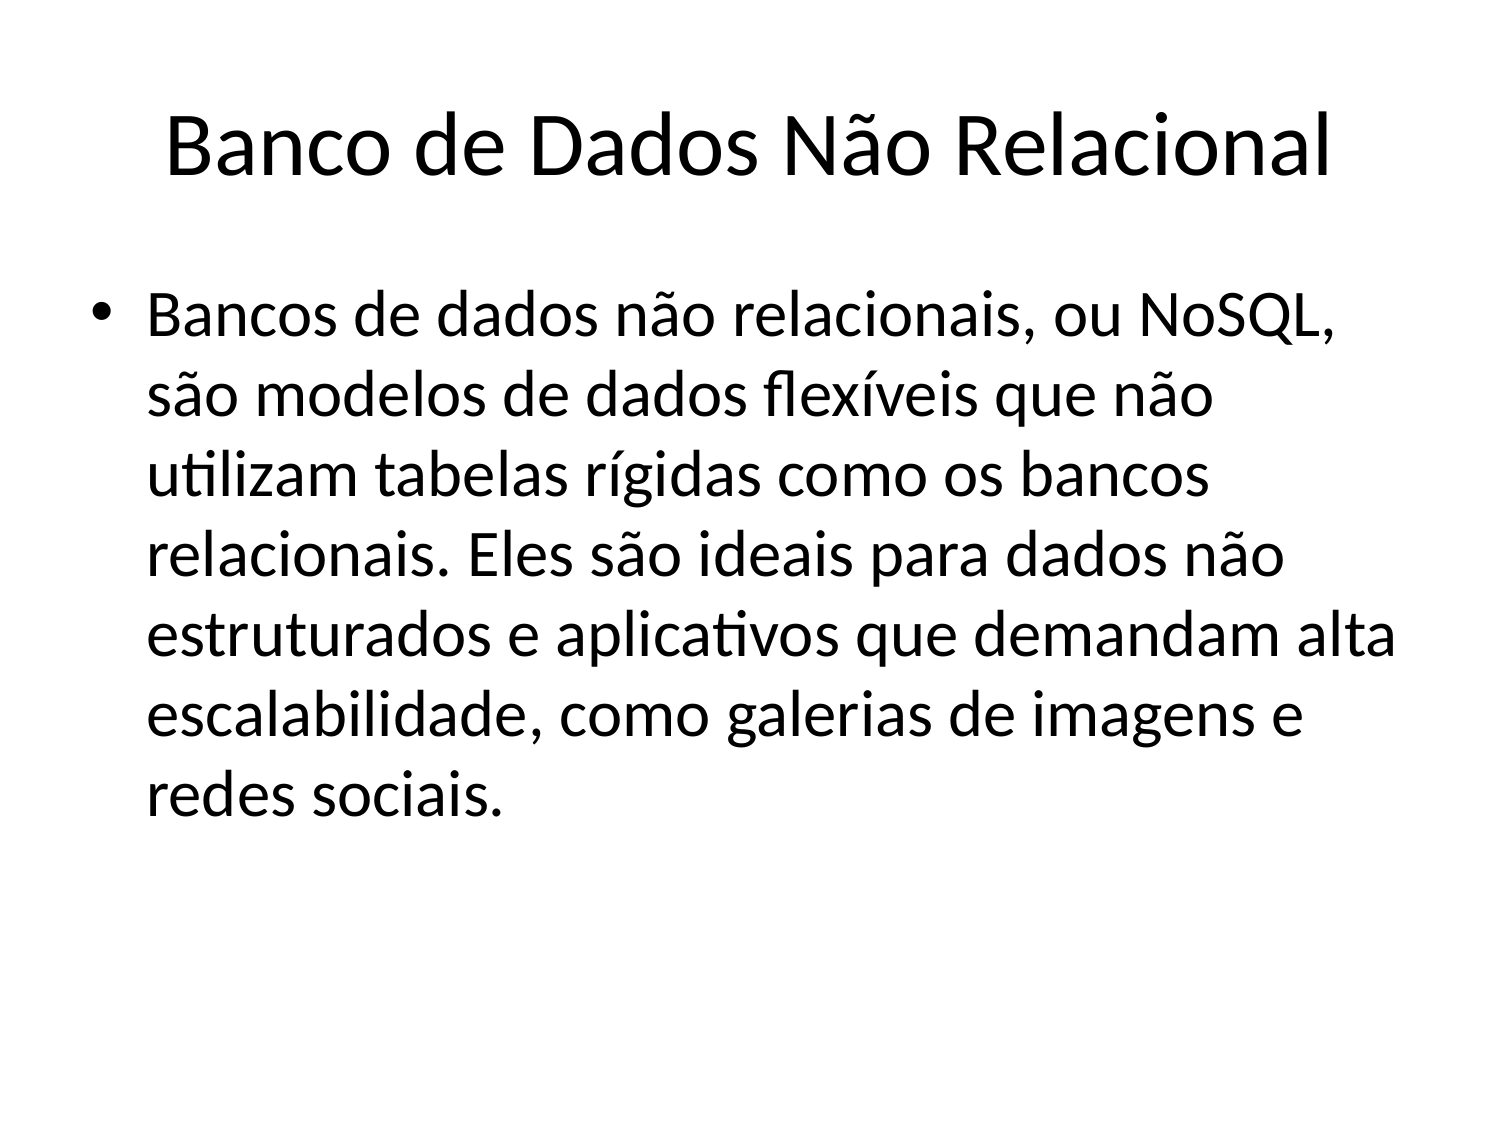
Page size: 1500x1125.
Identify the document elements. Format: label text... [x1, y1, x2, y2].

title Banco de Dados Não Relacional [75, 45, 1425, 233]
list Bancos de dados não relacionais, ou NoSQL, são modelos de dados flexíveis que não utilizam tabelas rígidas como os bancos relacionais. Eles são ideais para dados não estruturados e aplicativos que demandam alta escalabilidade, como galerias de imagens e redes sociais. [75, 262, 1425, 1005]
